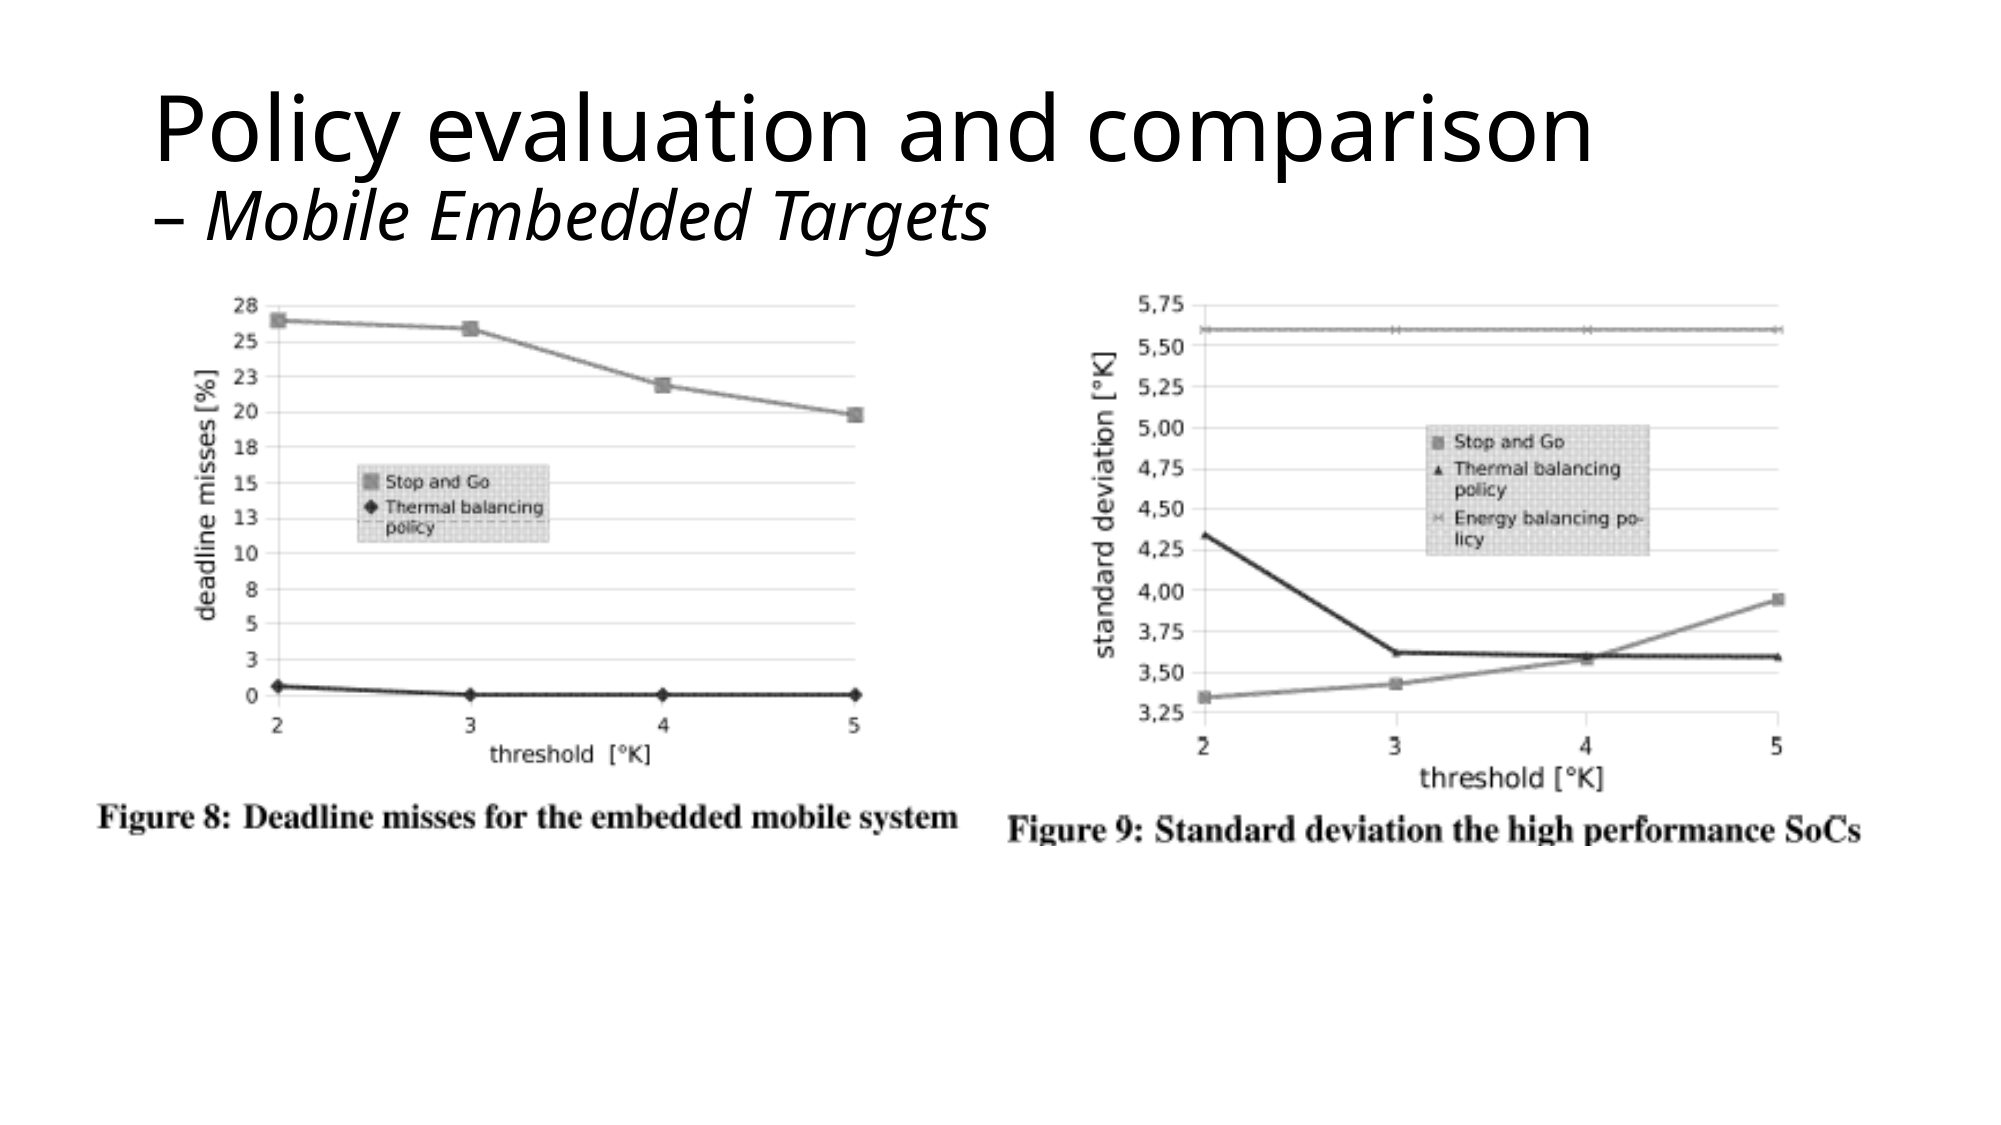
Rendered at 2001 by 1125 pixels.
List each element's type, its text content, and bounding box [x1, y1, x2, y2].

picture [84, 278, 1897, 850]
title Policy evaluation and comparison – Mobile Embedded Targets [137, 59, 1863, 278]
